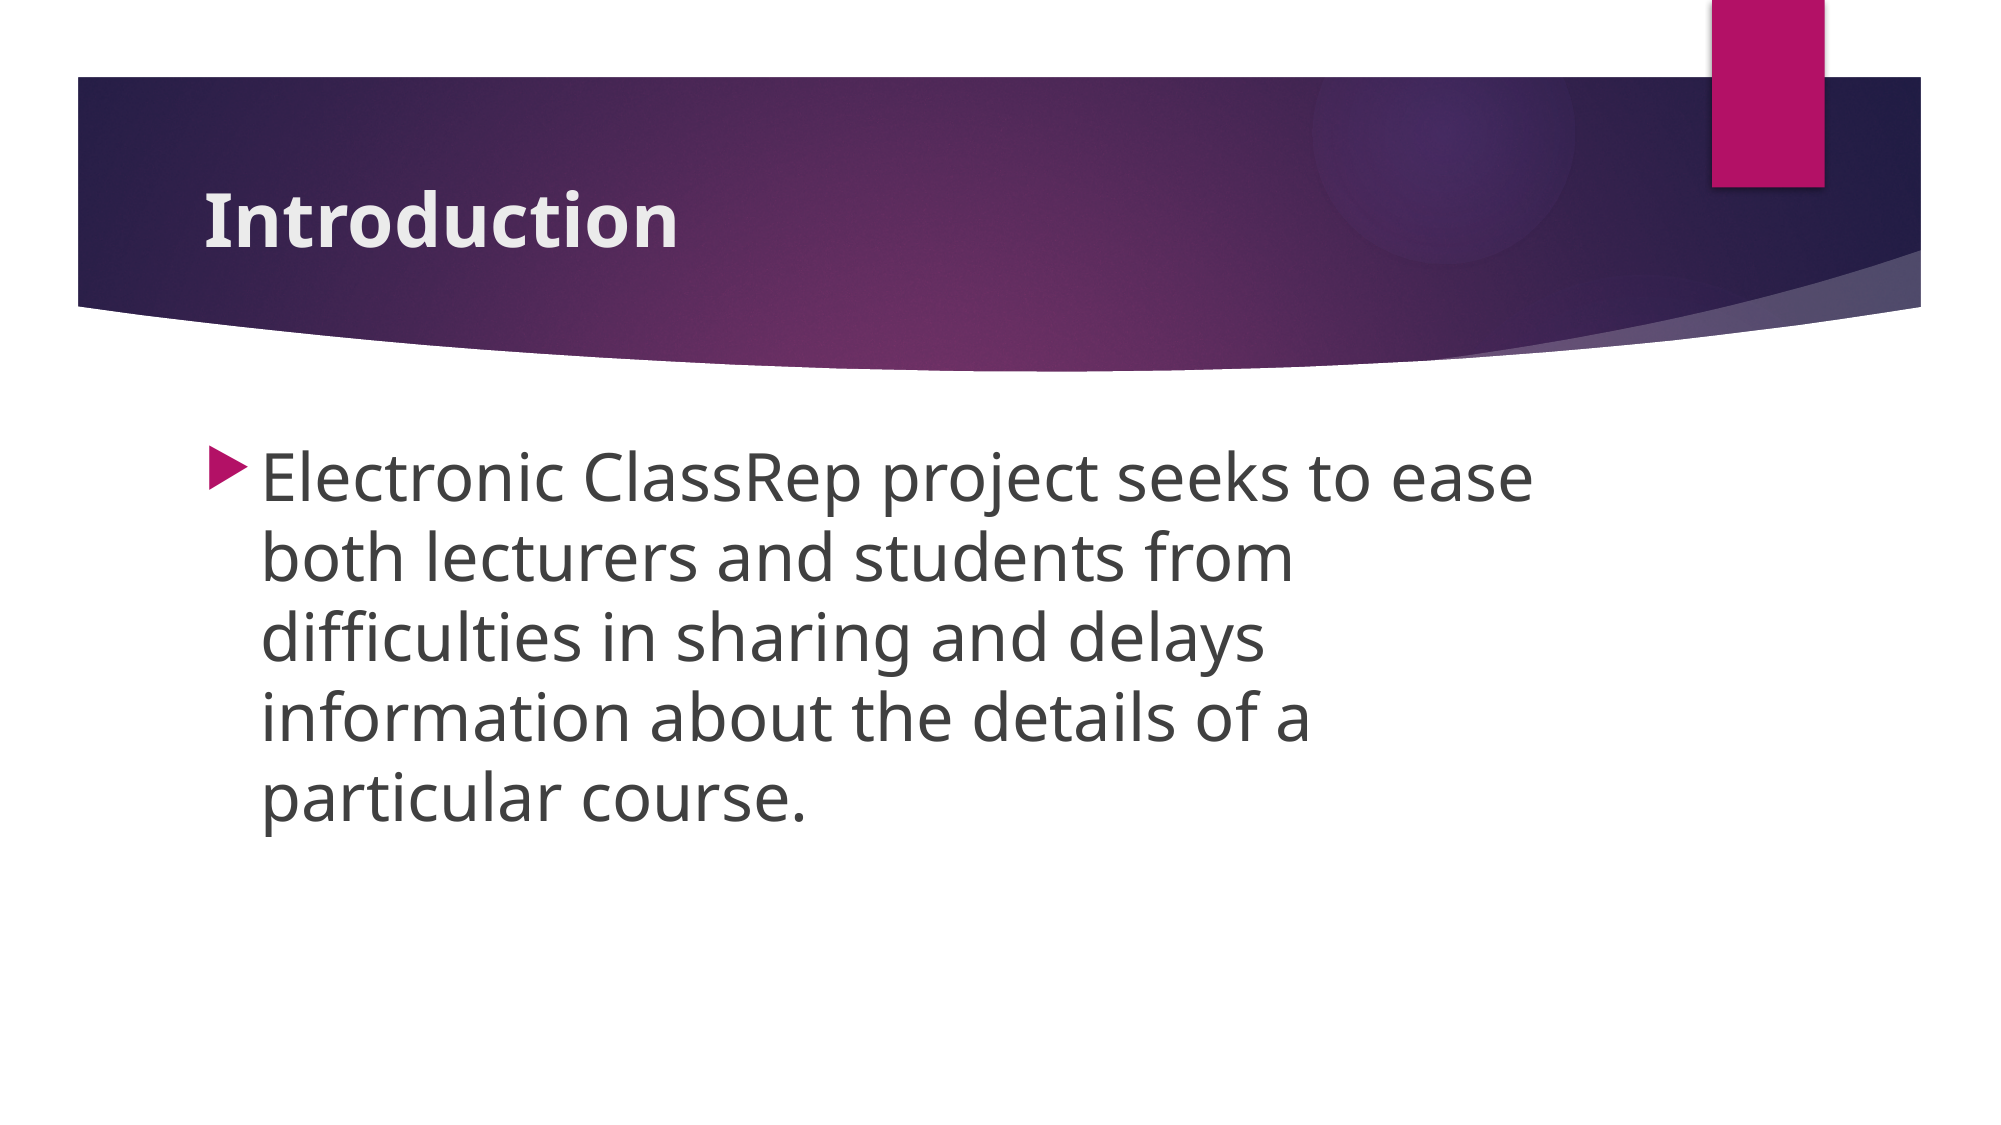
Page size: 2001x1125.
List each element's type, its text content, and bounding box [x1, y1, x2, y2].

list Electronic ClassRep project seeks to ease both lecturers and students from difficulties in sharing and delays information about the details of a particular course. [189, 427, 1638, 988]
title Introduction [189, 159, 1627, 276]
